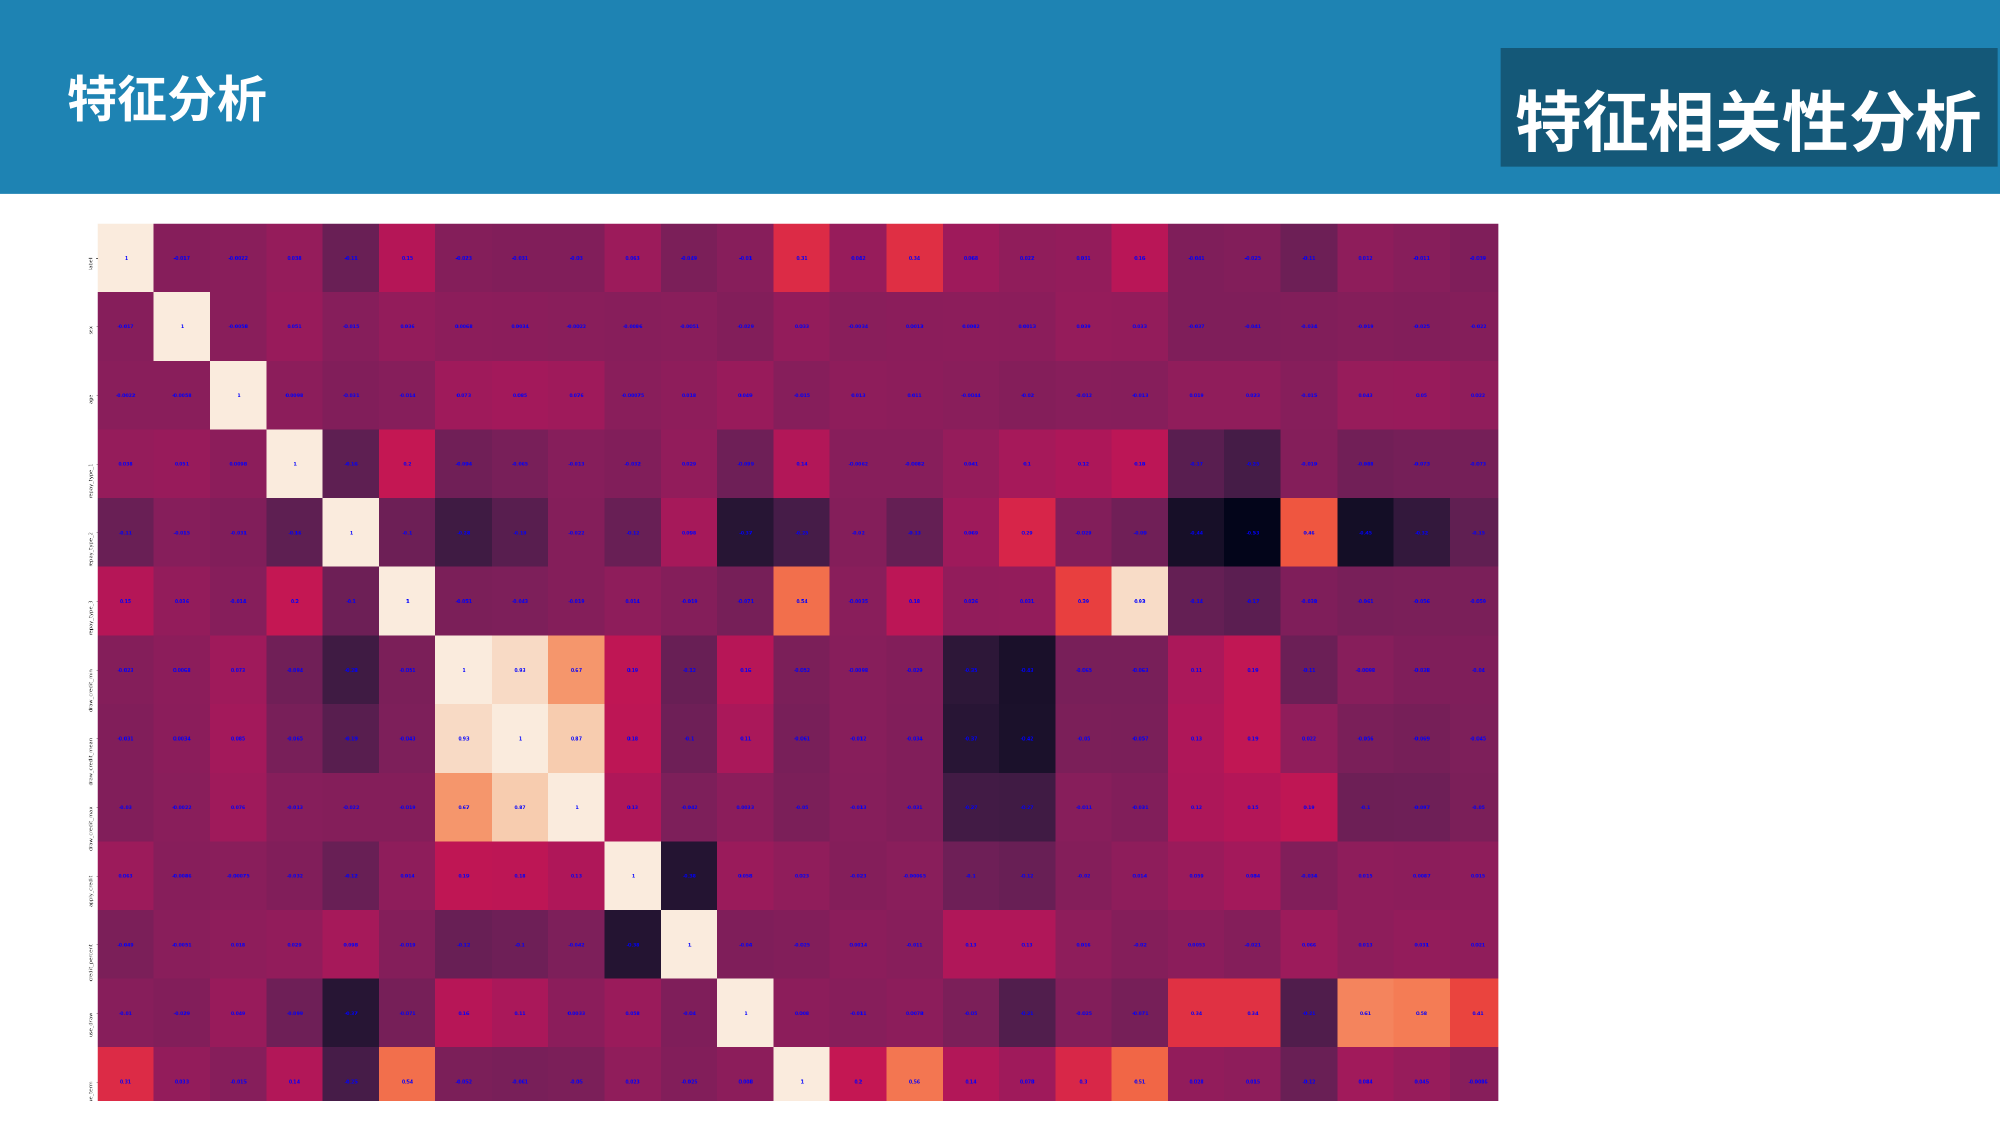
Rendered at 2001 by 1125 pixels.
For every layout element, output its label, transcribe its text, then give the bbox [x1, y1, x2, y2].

picture [84, 218, 1499, 1101]
text_box 特征相关性分析 [1500, 48, 1998, 167]
list 特征分析 [52, 41, 1144, 162]
